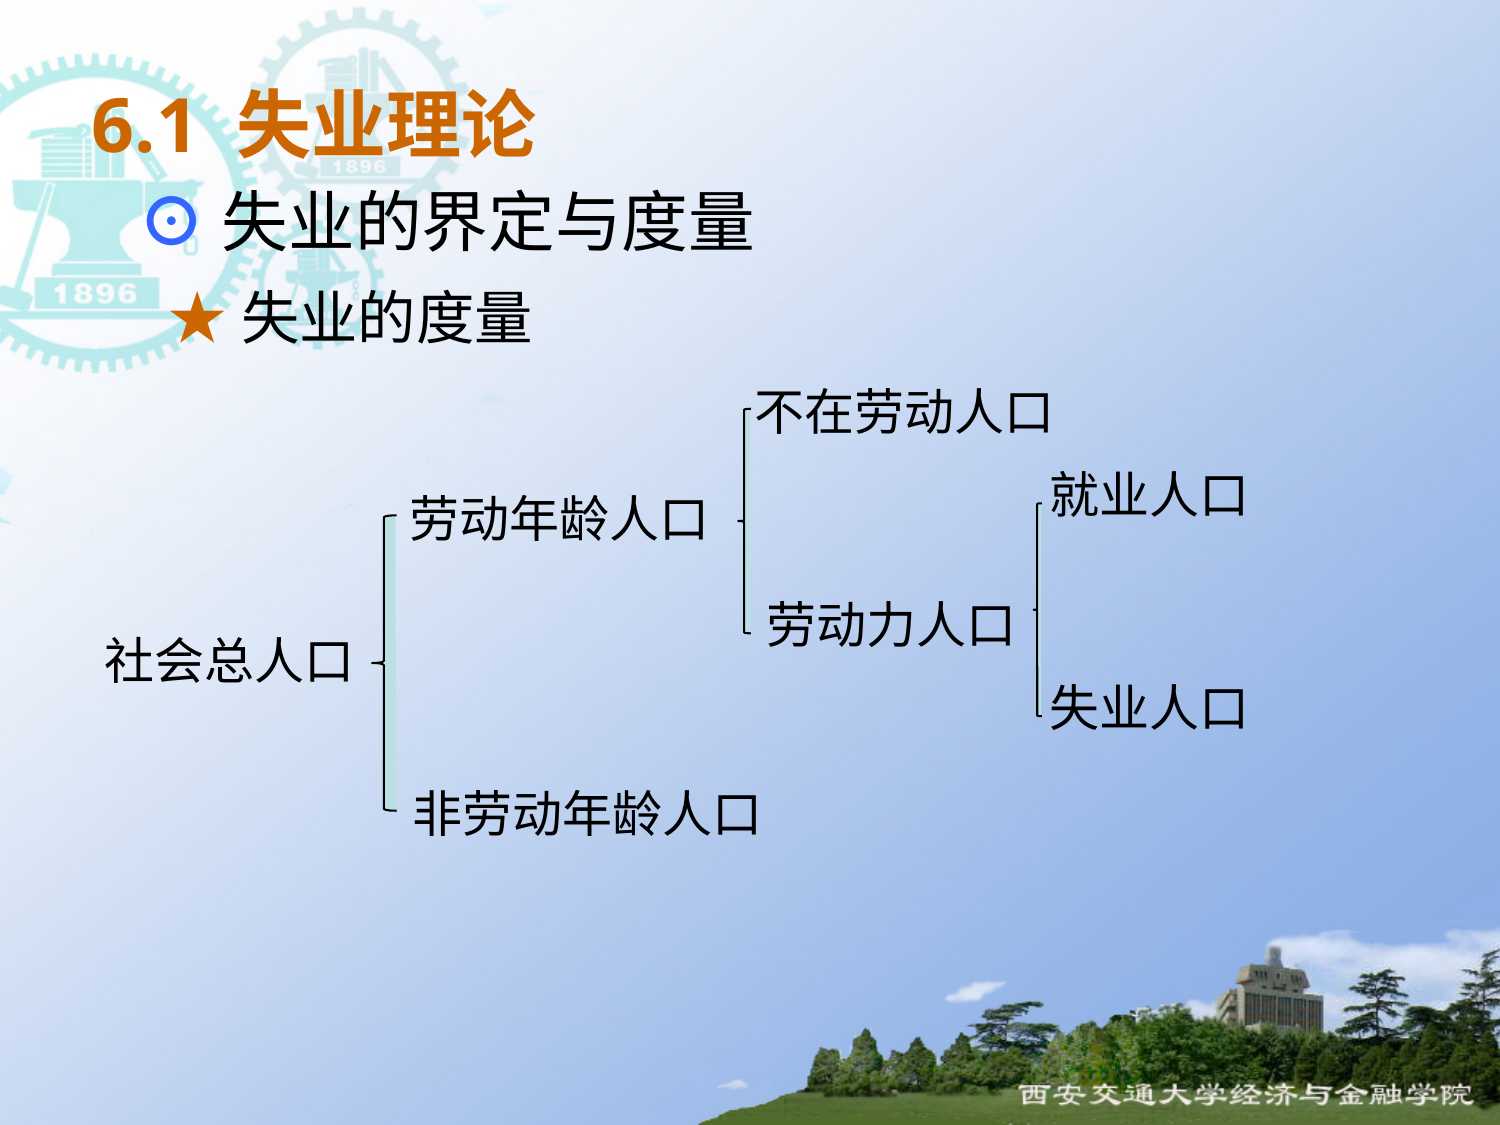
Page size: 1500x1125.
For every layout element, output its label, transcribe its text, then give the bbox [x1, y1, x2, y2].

text_box [1033, 532, 1041, 668]
text_box 社会总人口 [89, 621, 370, 697]
text_box 劳动年龄人口 [394, 479, 725, 555]
text_box [738, 449, 750, 634]
picture [0, 0, 1500, 1125]
text_box 劳动力人口 [751, 586, 1032, 662]
list ⊙失业的界定与度量 ★失业的度量 [123, 172, 1338, 673]
title 6.1 失业理论 [76, 66, 1277, 179]
text_box 不在劳动人口 [739, 373, 1070, 449]
text_box 就业人口 [1034, 456, 1265, 532]
text_box 失业人口 [1034, 668, 1265, 744]
text_box 非劳动年龄人口 [397, 774, 778, 850]
text_box [372, 515, 396, 811]
